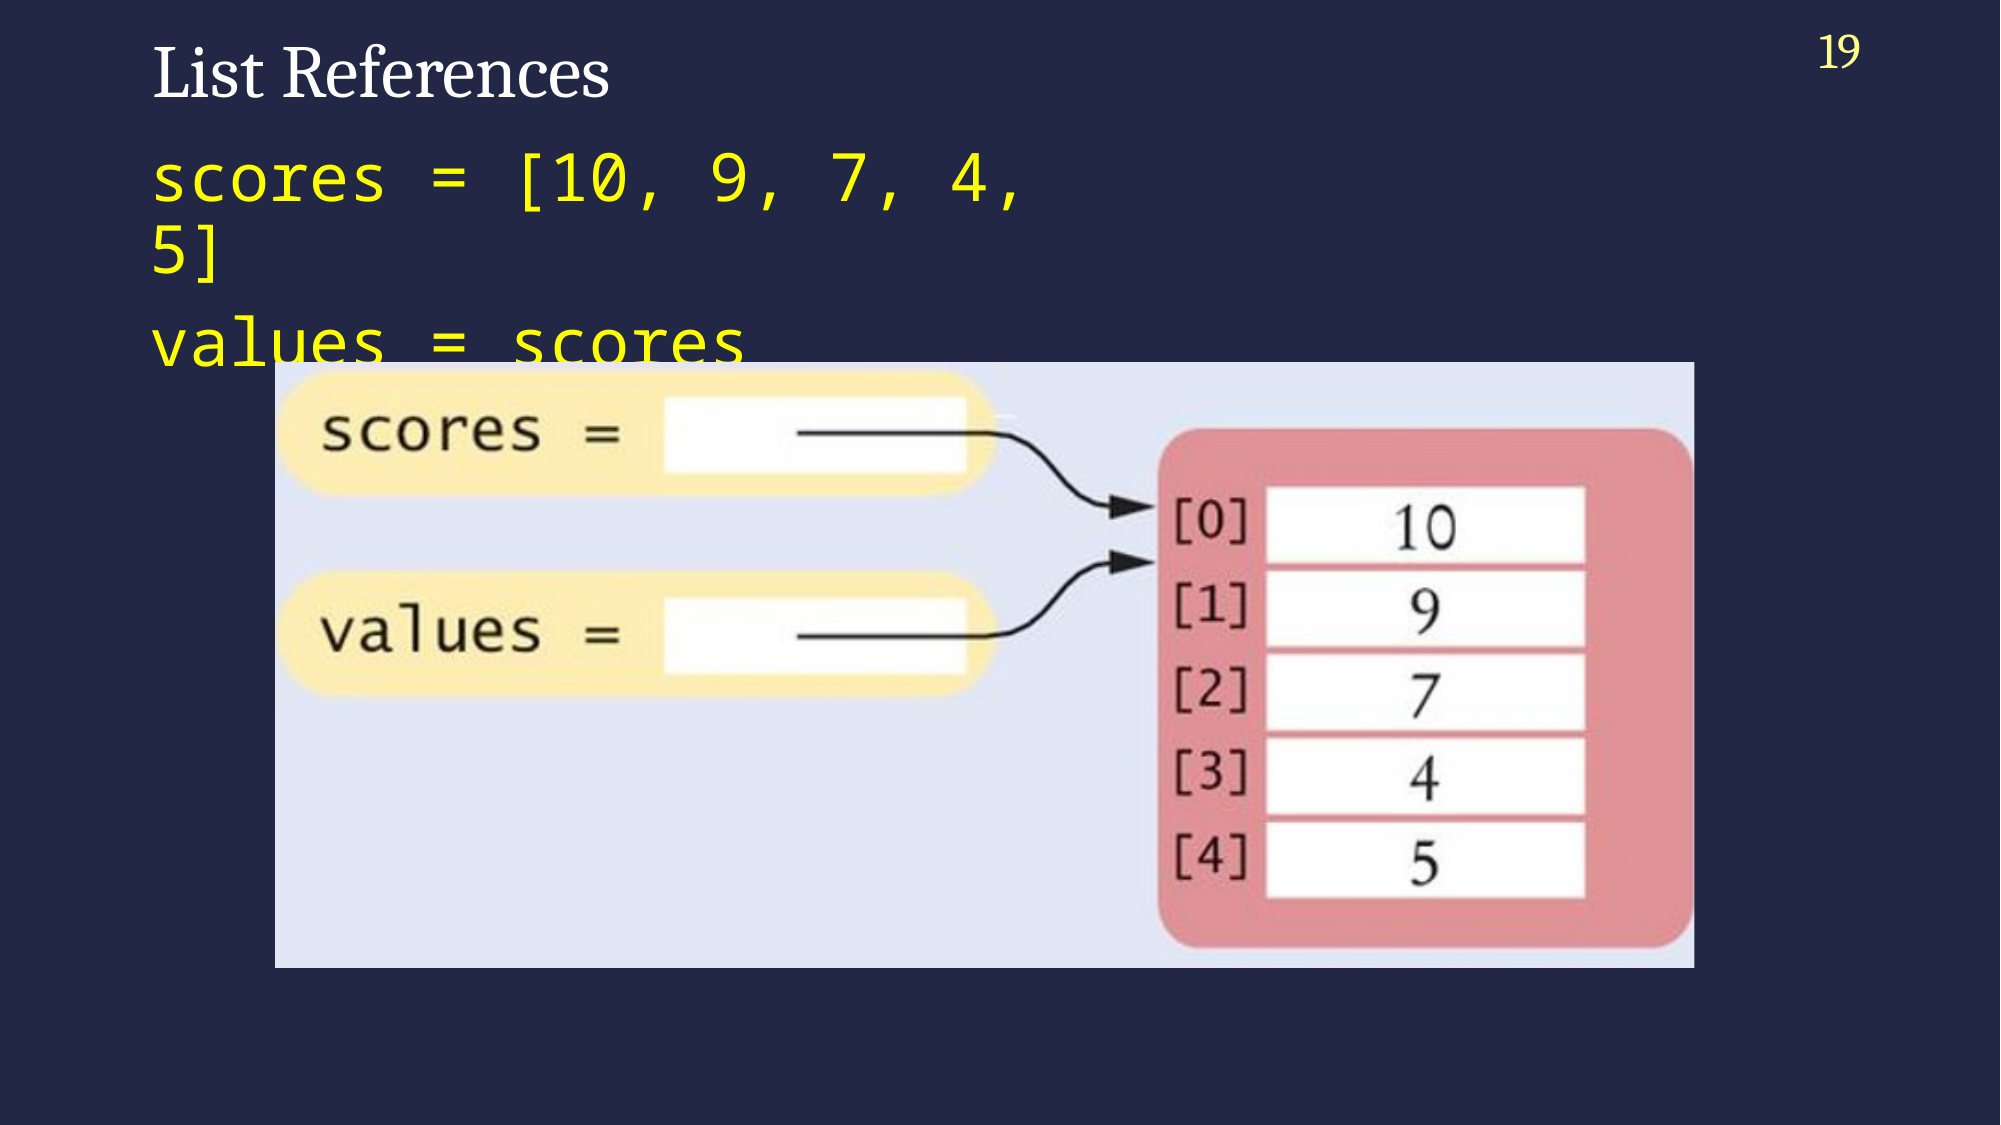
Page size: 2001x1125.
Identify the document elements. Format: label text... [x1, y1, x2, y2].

list scores = [10, 9, 7, 4, 5] values = scores [134, 136, 1113, 1037]
slide_number 19 [1760, 18, 1877, 79]
picture [274, 361, 1696, 969]
title List References [137, 22, 1877, 125]
